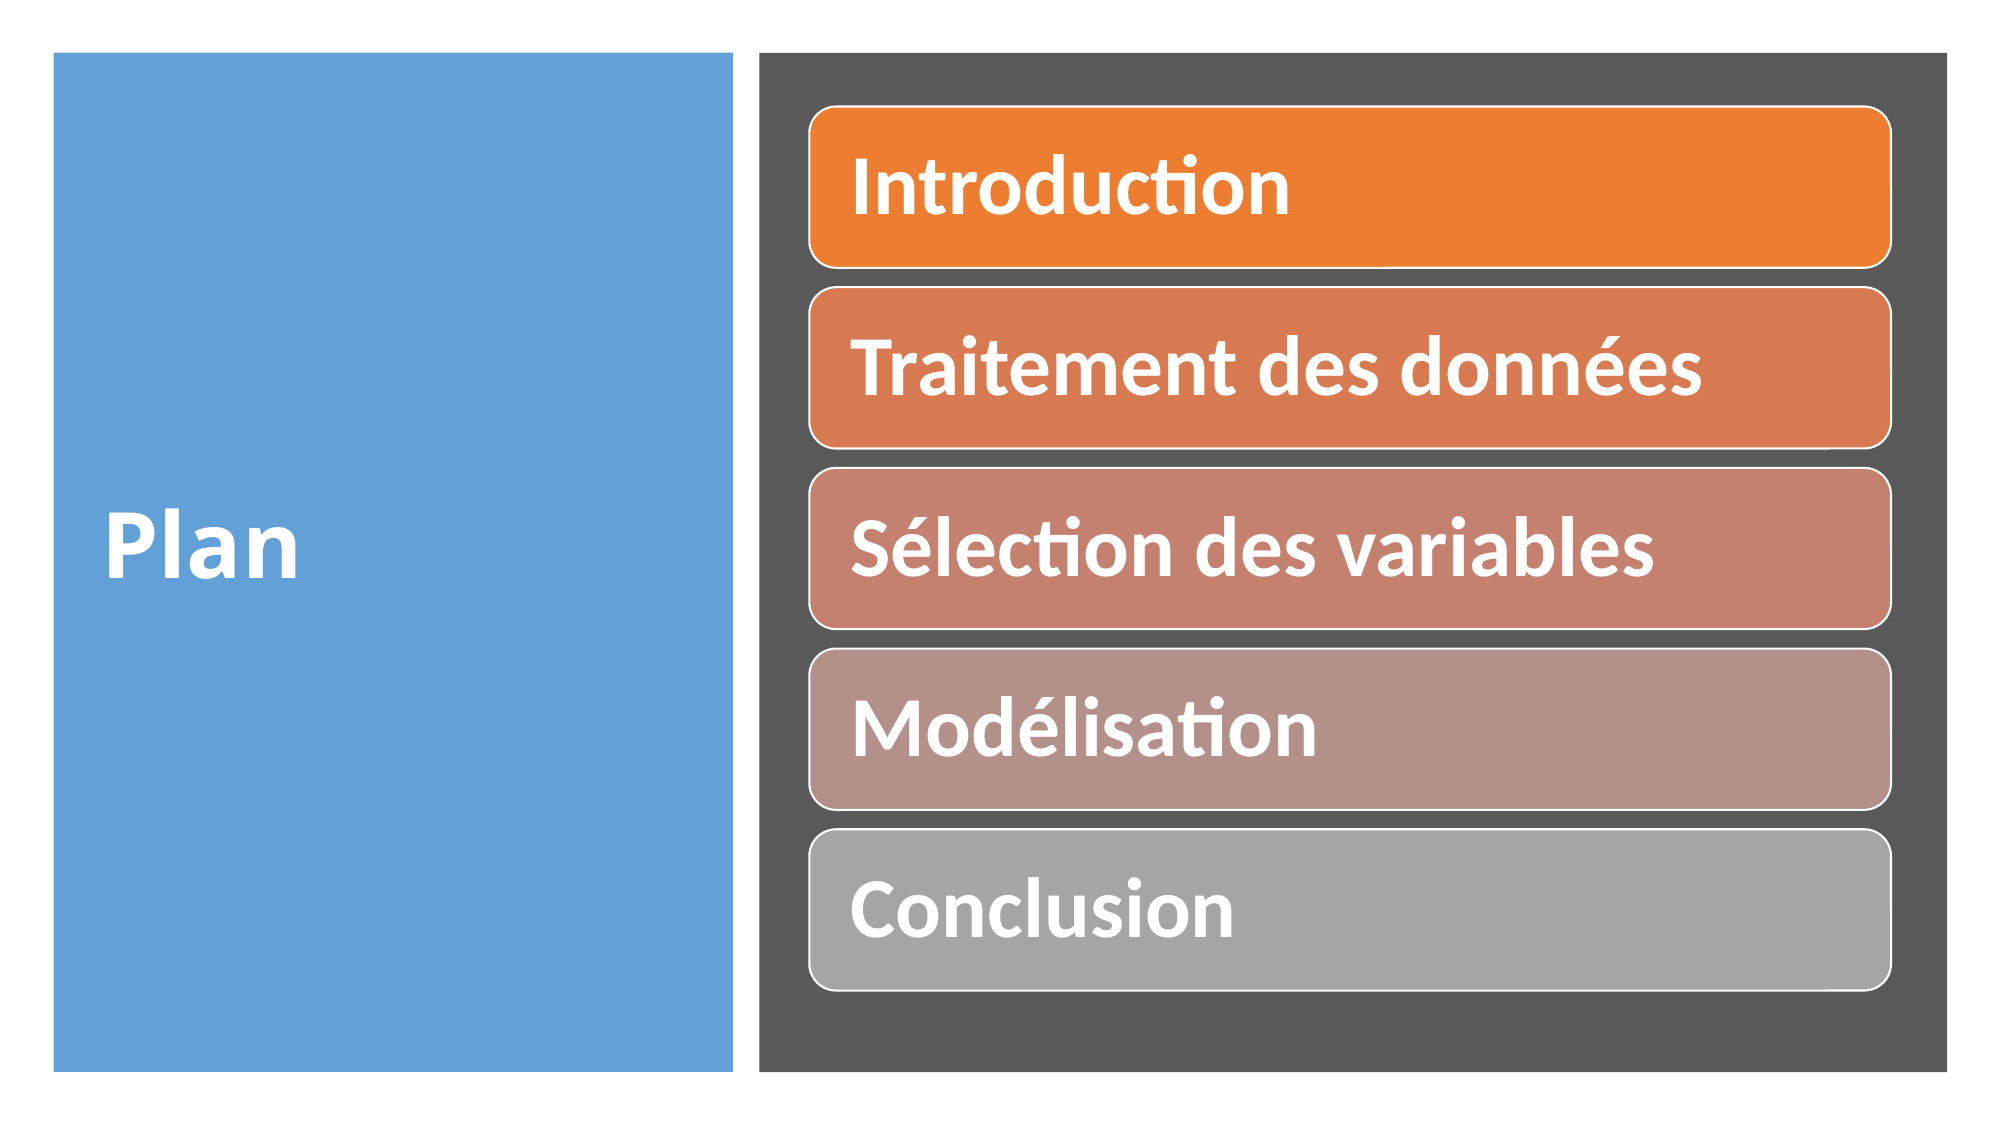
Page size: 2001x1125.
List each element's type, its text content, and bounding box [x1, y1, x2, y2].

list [809, 95, 1892, 1002]
text_box [53, 52, 734, 1073]
text_box [758, 52, 1948, 1073]
title Plan [85, 95, 697, 1002]
